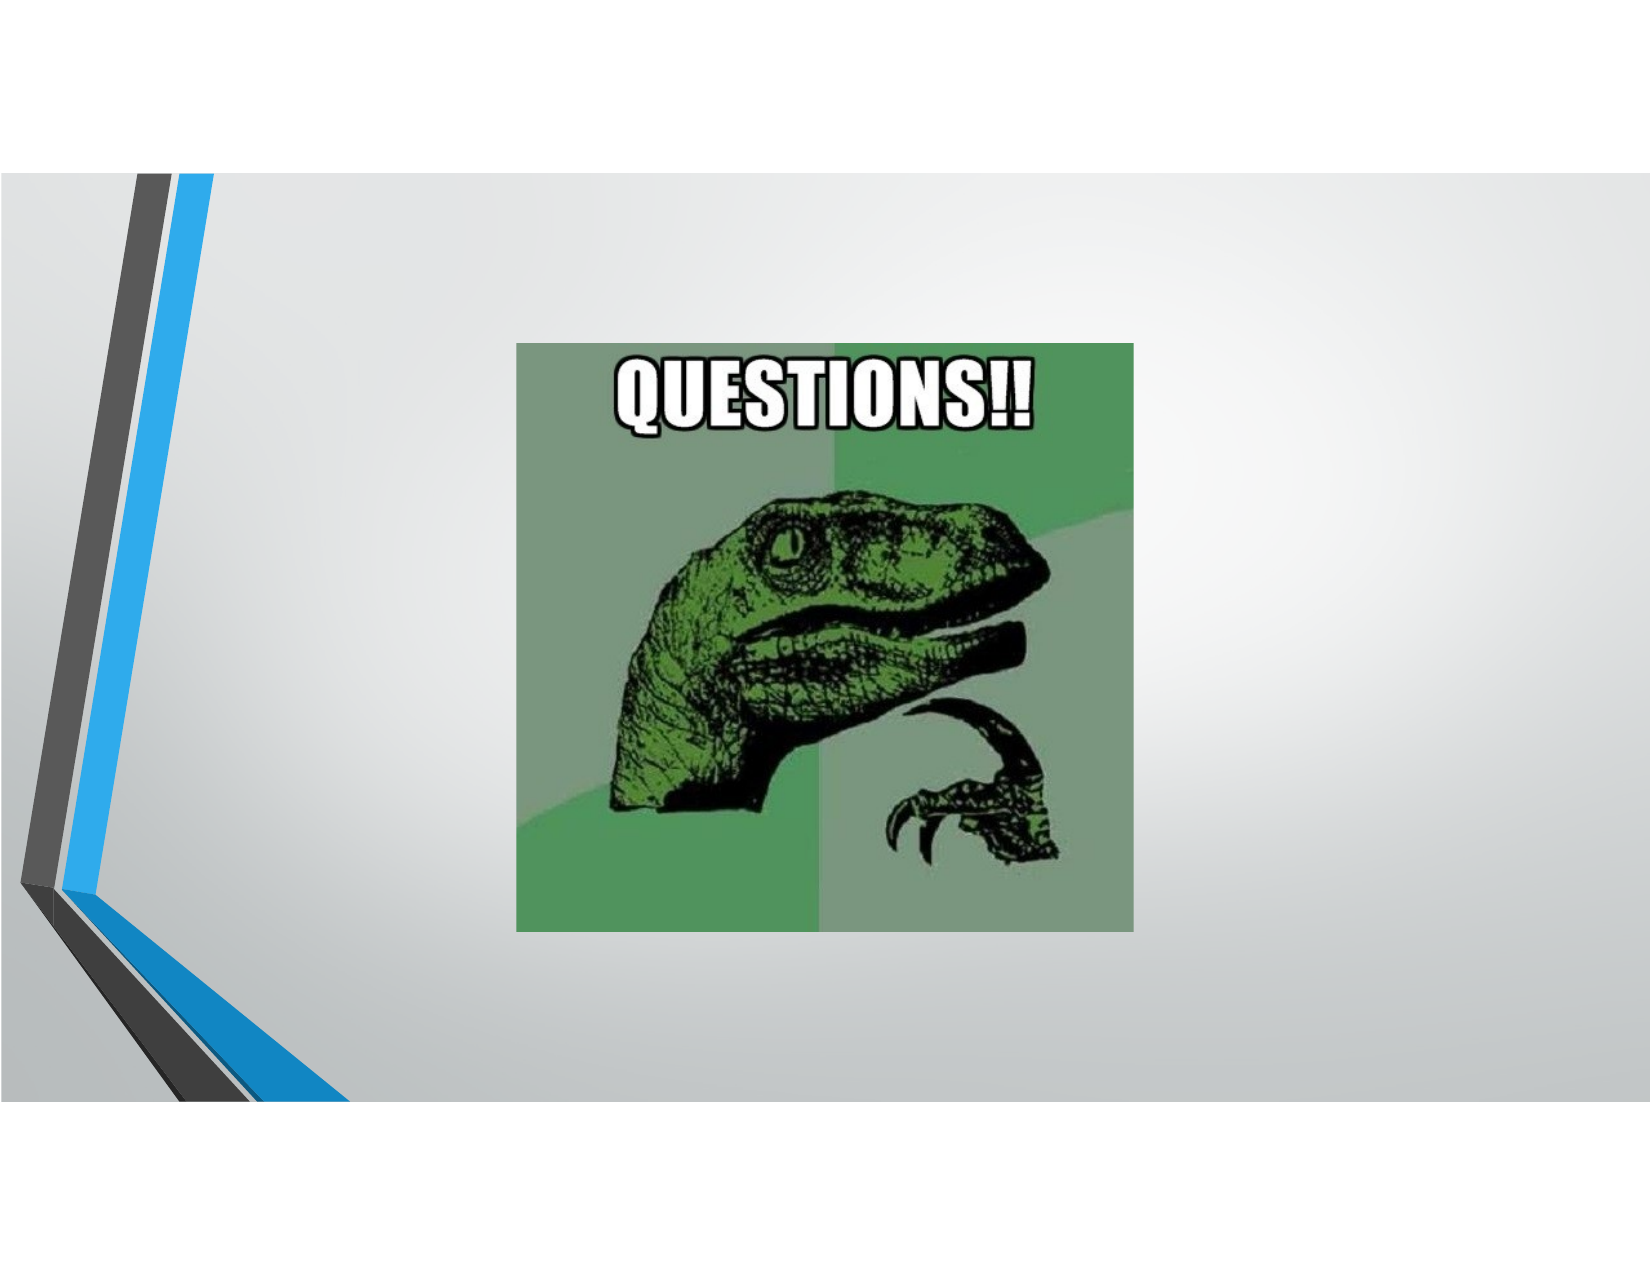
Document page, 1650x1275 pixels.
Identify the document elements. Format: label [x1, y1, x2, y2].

picture [55, 173, 256, 1102]
picture [1, 173, 178, 1102]
text_box [516, 343, 1134, 932]
picture [96, 173, 1650, 1102]
